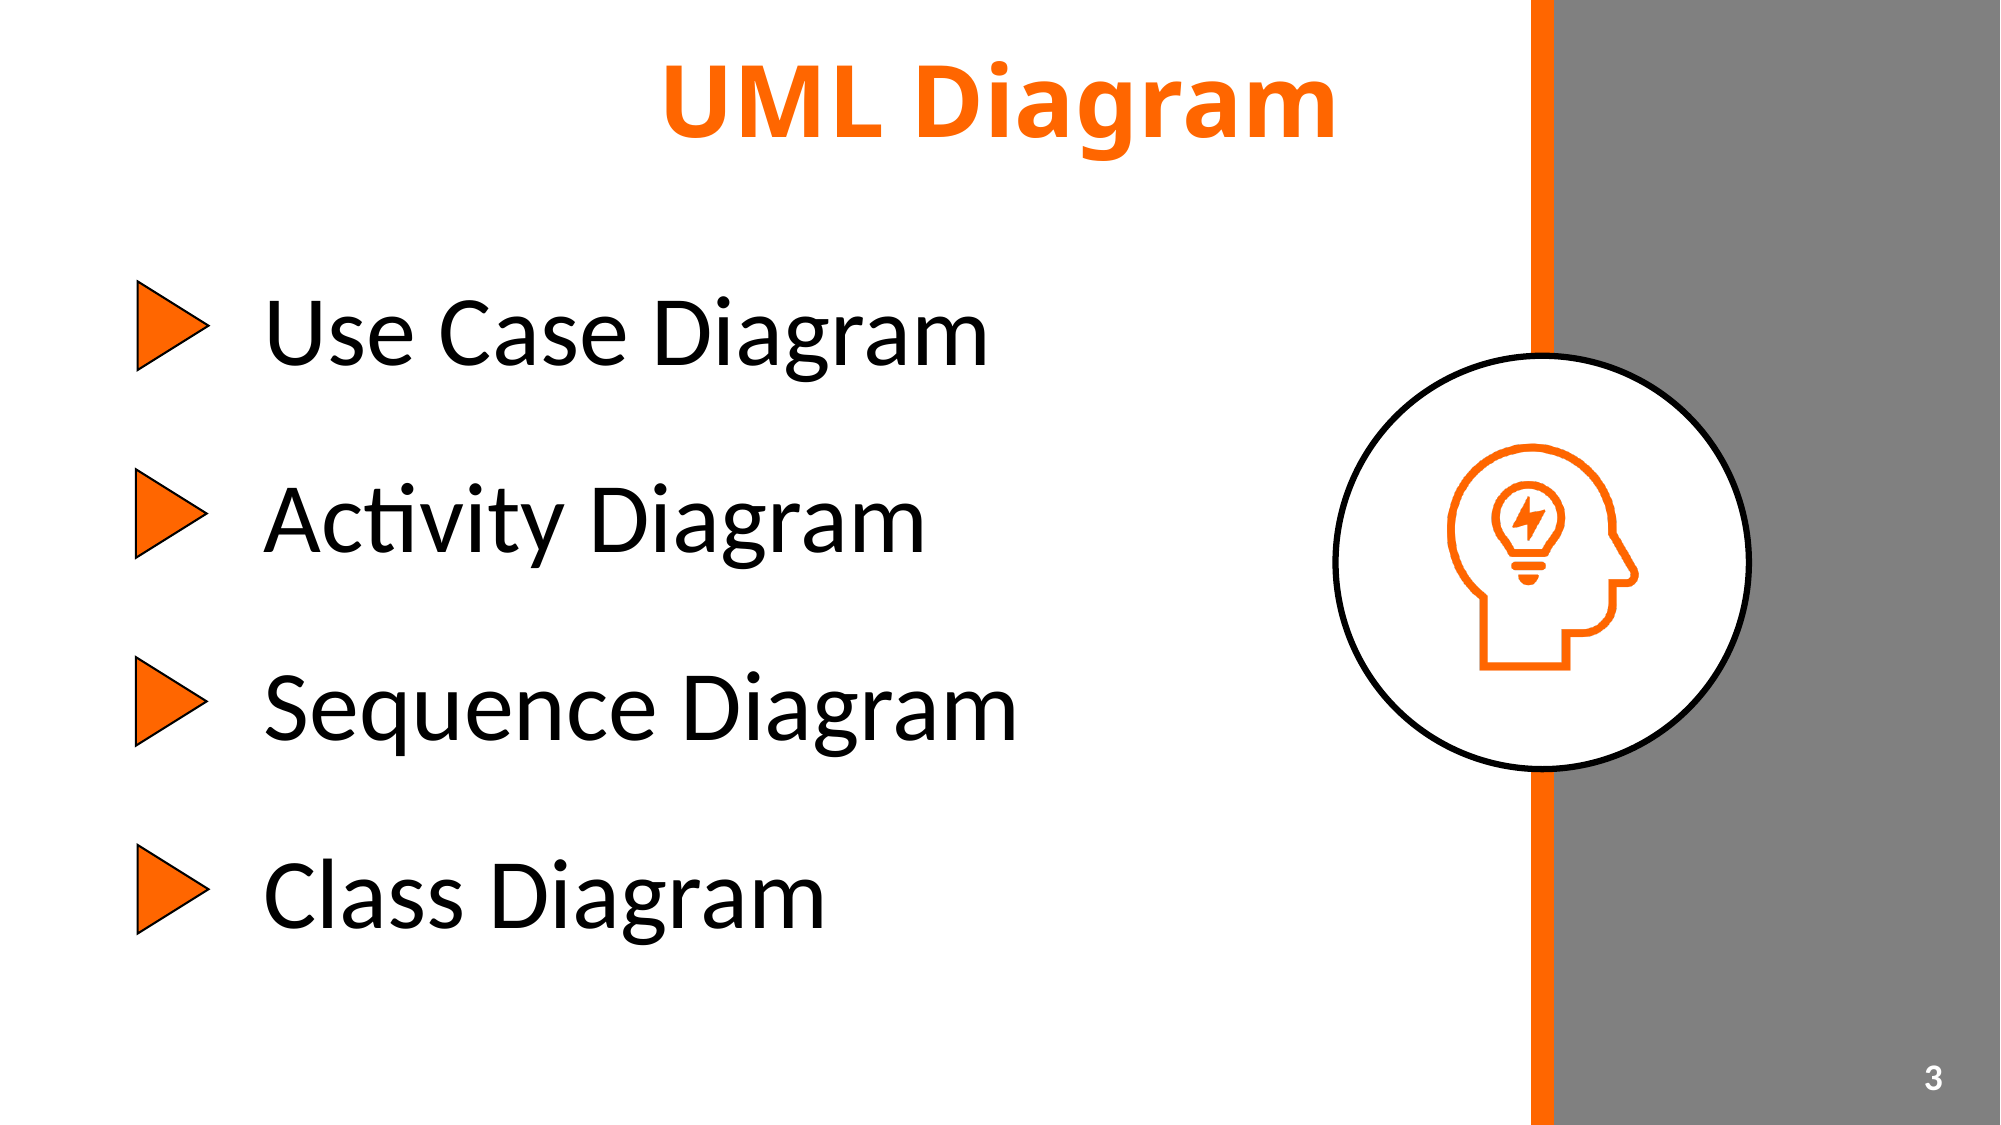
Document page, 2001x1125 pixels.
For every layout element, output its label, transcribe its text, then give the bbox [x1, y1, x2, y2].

text_box [134, 655, 209, 748]
slide_number 3 [1507, 1045, 1958, 1106]
text_box Activity Diagram [248, 445, 1126, 581]
text_box [1334, 354, 1750, 771]
text_box [134, 467, 209, 560]
text_box [136, 279, 211, 372]
text_box [136, 843, 211, 936]
text_box [1541, 0, 2000, 1125]
text_box Sequence Diagram [248, 633, 1126, 768]
text_box Use Case Diagram [248, 257, 1126, 393]
title UML Diagram [0, 0, 1541, 212]
picture [1409, 429, 1676, 696]
text_box Class Diagram [248, 821, 1126, 956]
